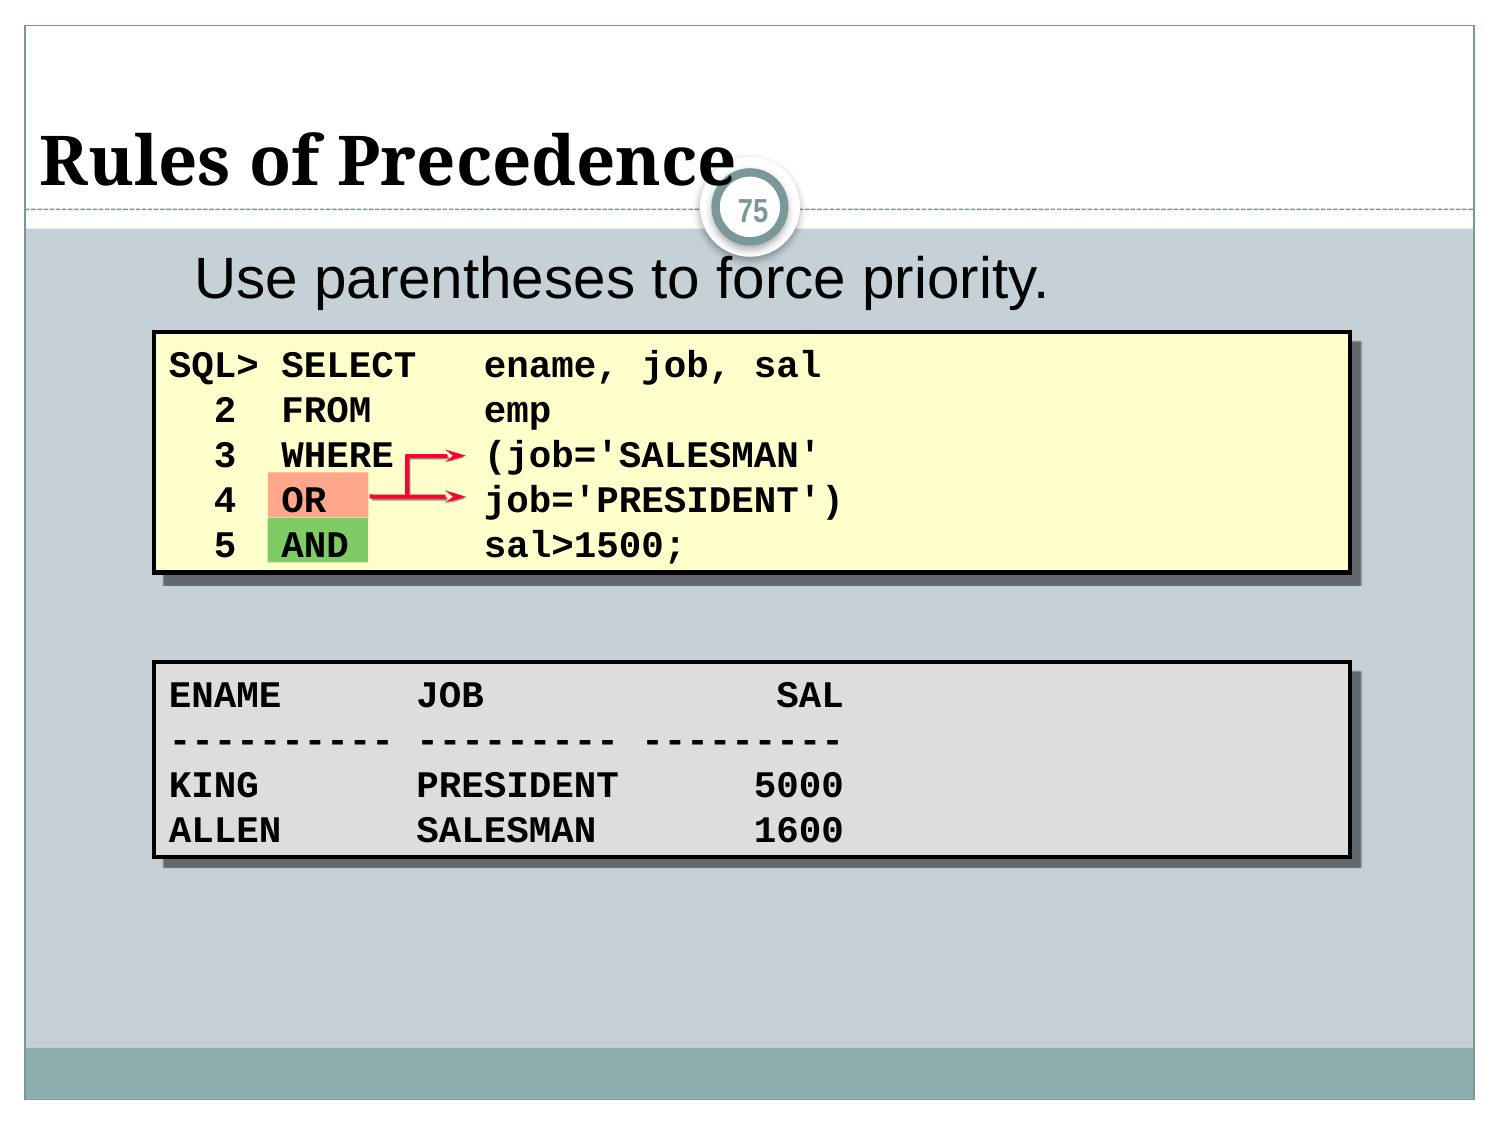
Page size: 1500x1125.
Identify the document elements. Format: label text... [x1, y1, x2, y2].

text_box SQL> SELECT ename, job, sal 2 FROM emp 3 WHERE (job='SALESMAN' 4 OR job='PRESIDENT') 5 AND sal>1500; [153, 330, 1354, 575]
text_box ENAME JOB SAL ---------- --------- --------- KING PRESIDENT 5000 ALLEN SALESMAN 1600 [153, 662, 1350, 858]
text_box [267, 455, 467, 518]
text_box Use parentheses to force priority. [179, 237, 1067, 320]
title Rules of Precedence [24, 62, 1223, 208]
slide_number 75 [715, 168, 791, 241]
